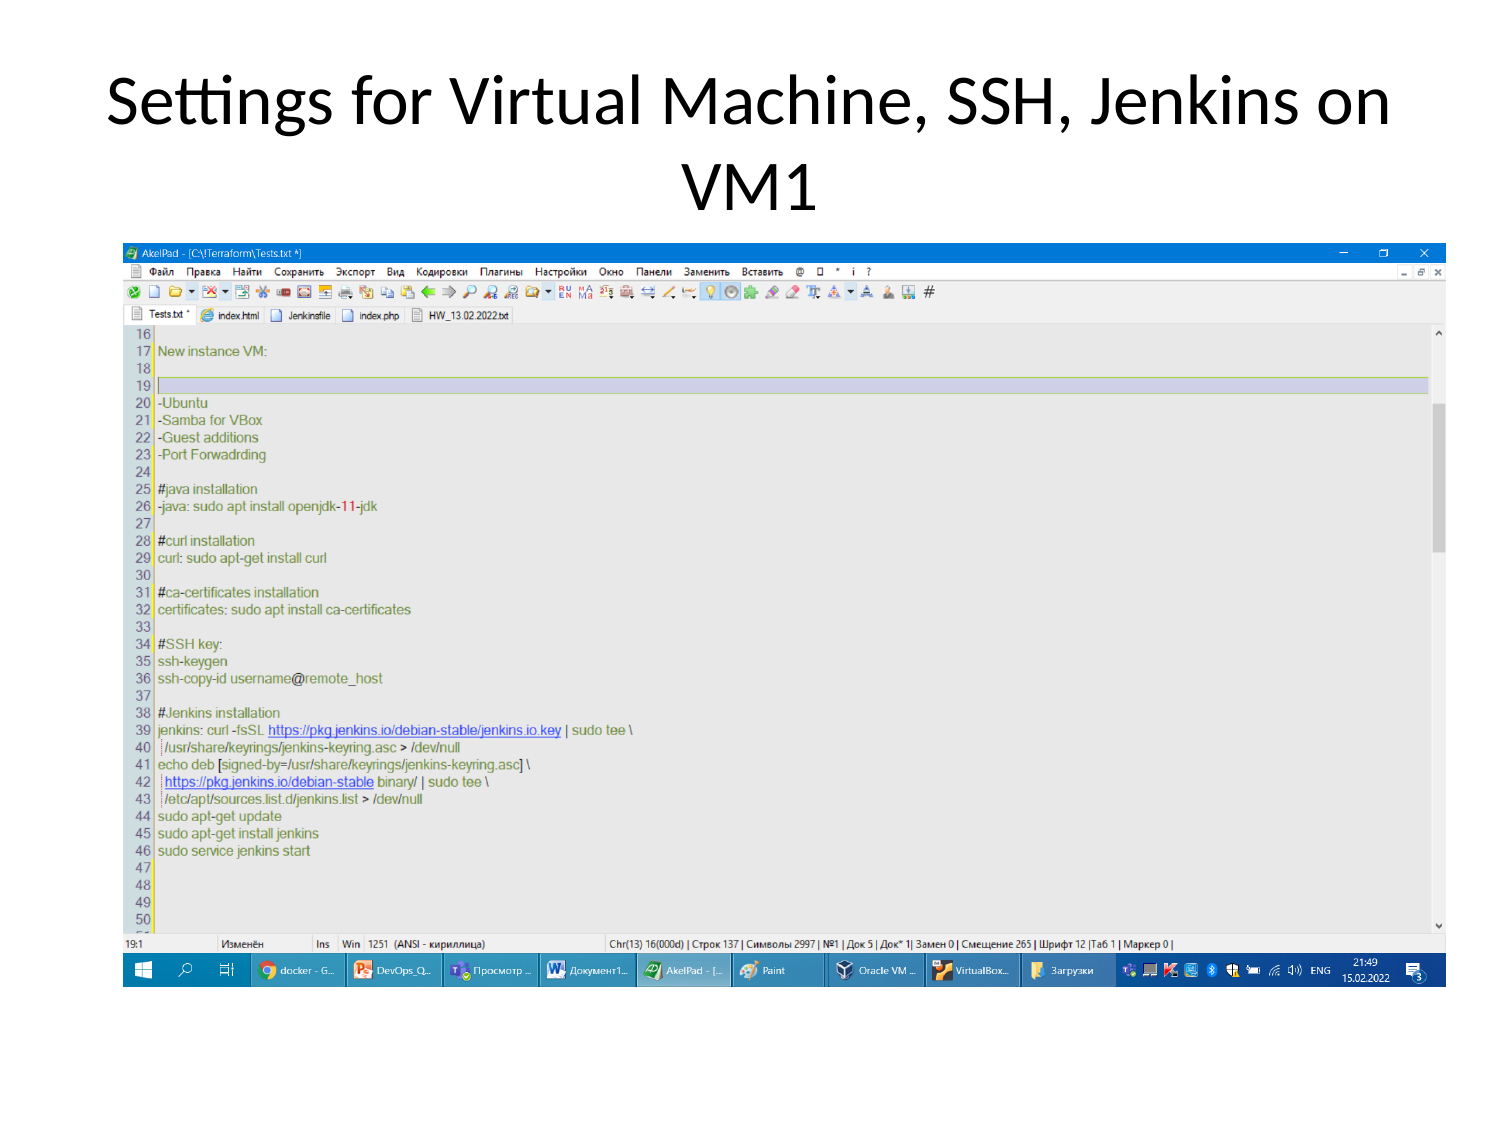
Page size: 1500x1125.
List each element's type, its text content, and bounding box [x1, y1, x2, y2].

title Settings for Virtual Machine, SSH, Jenkins on VM1 [75, 45, 1425, 233]
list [123, 243, 1446, 988]
